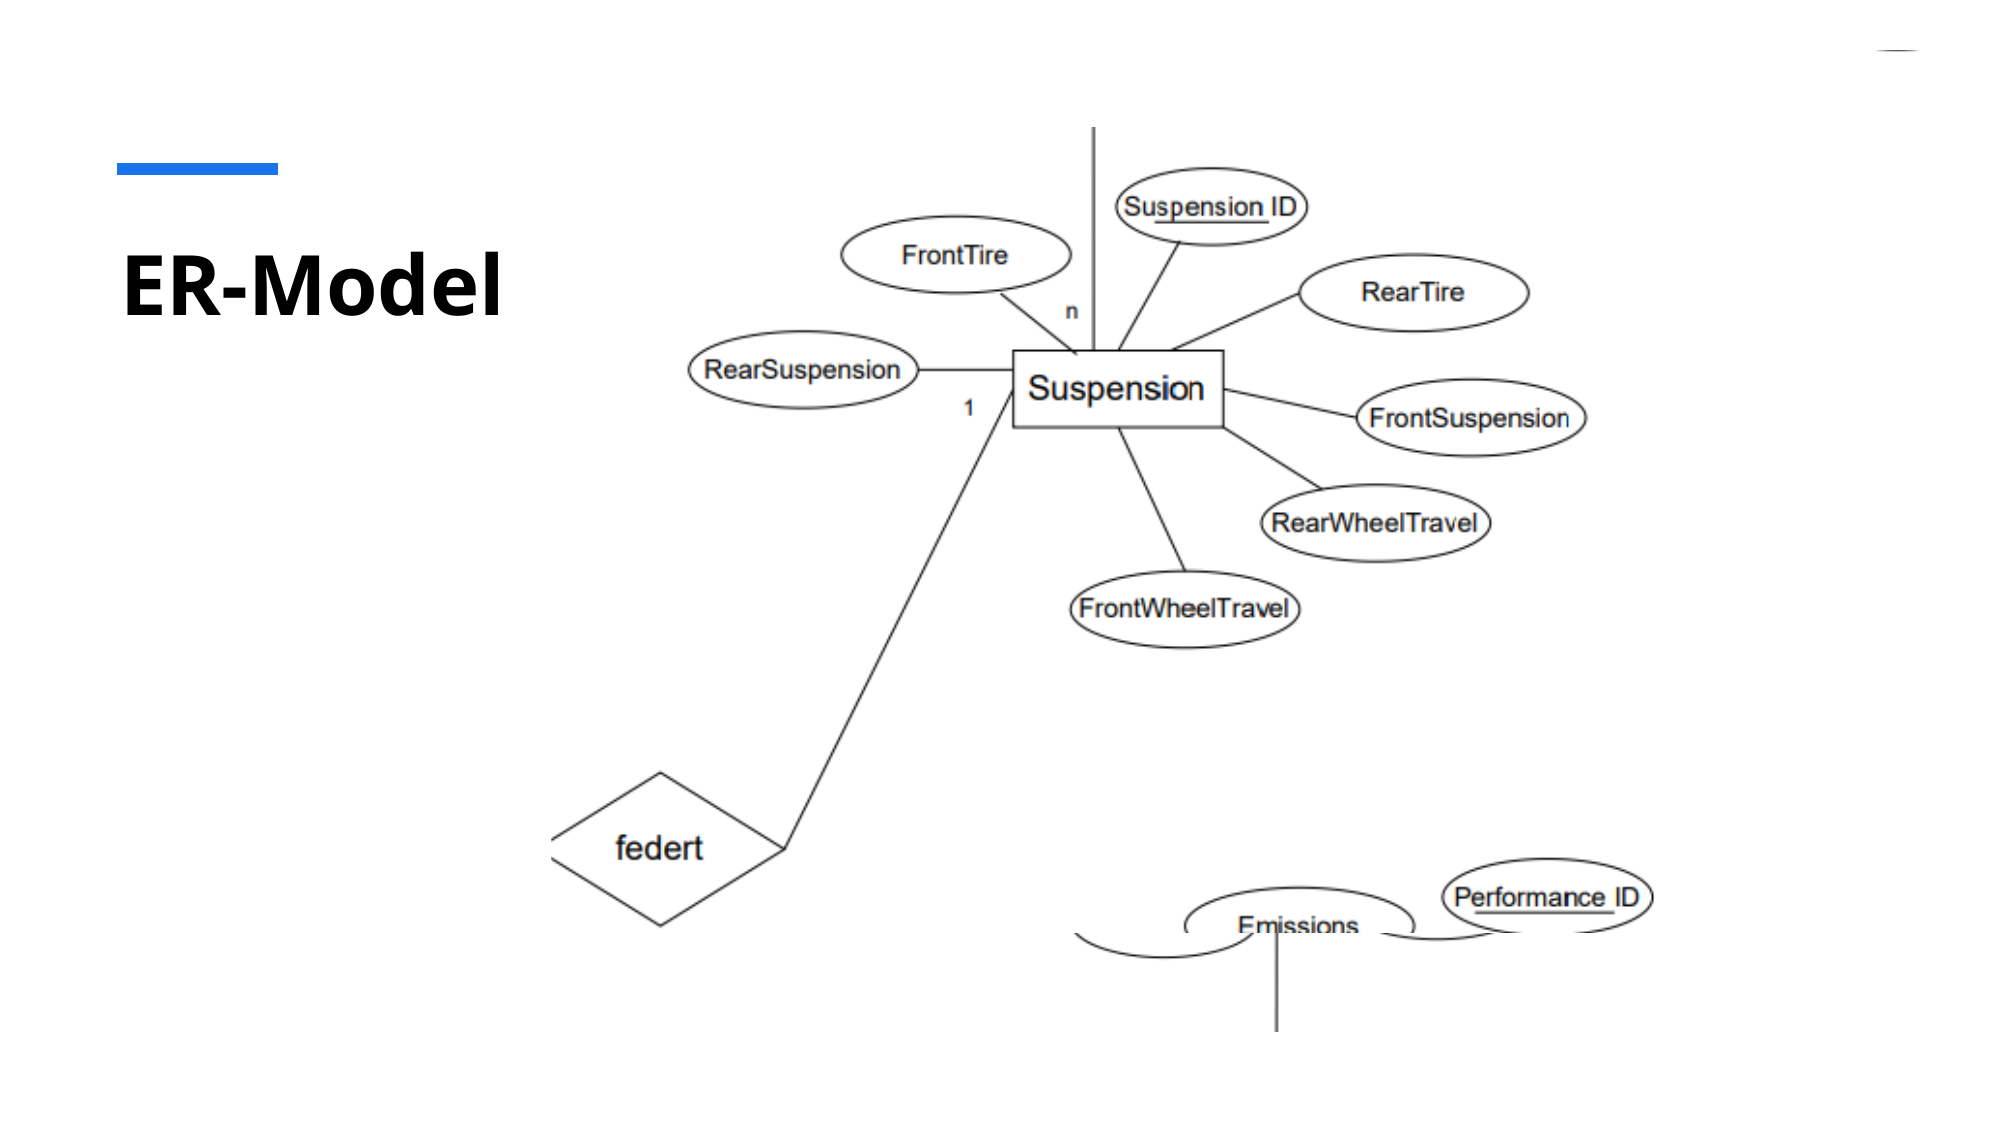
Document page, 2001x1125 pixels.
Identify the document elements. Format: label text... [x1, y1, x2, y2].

title ER-Model [105, 224, 551, 405]
picture [551, 50, 1936, 1032]
